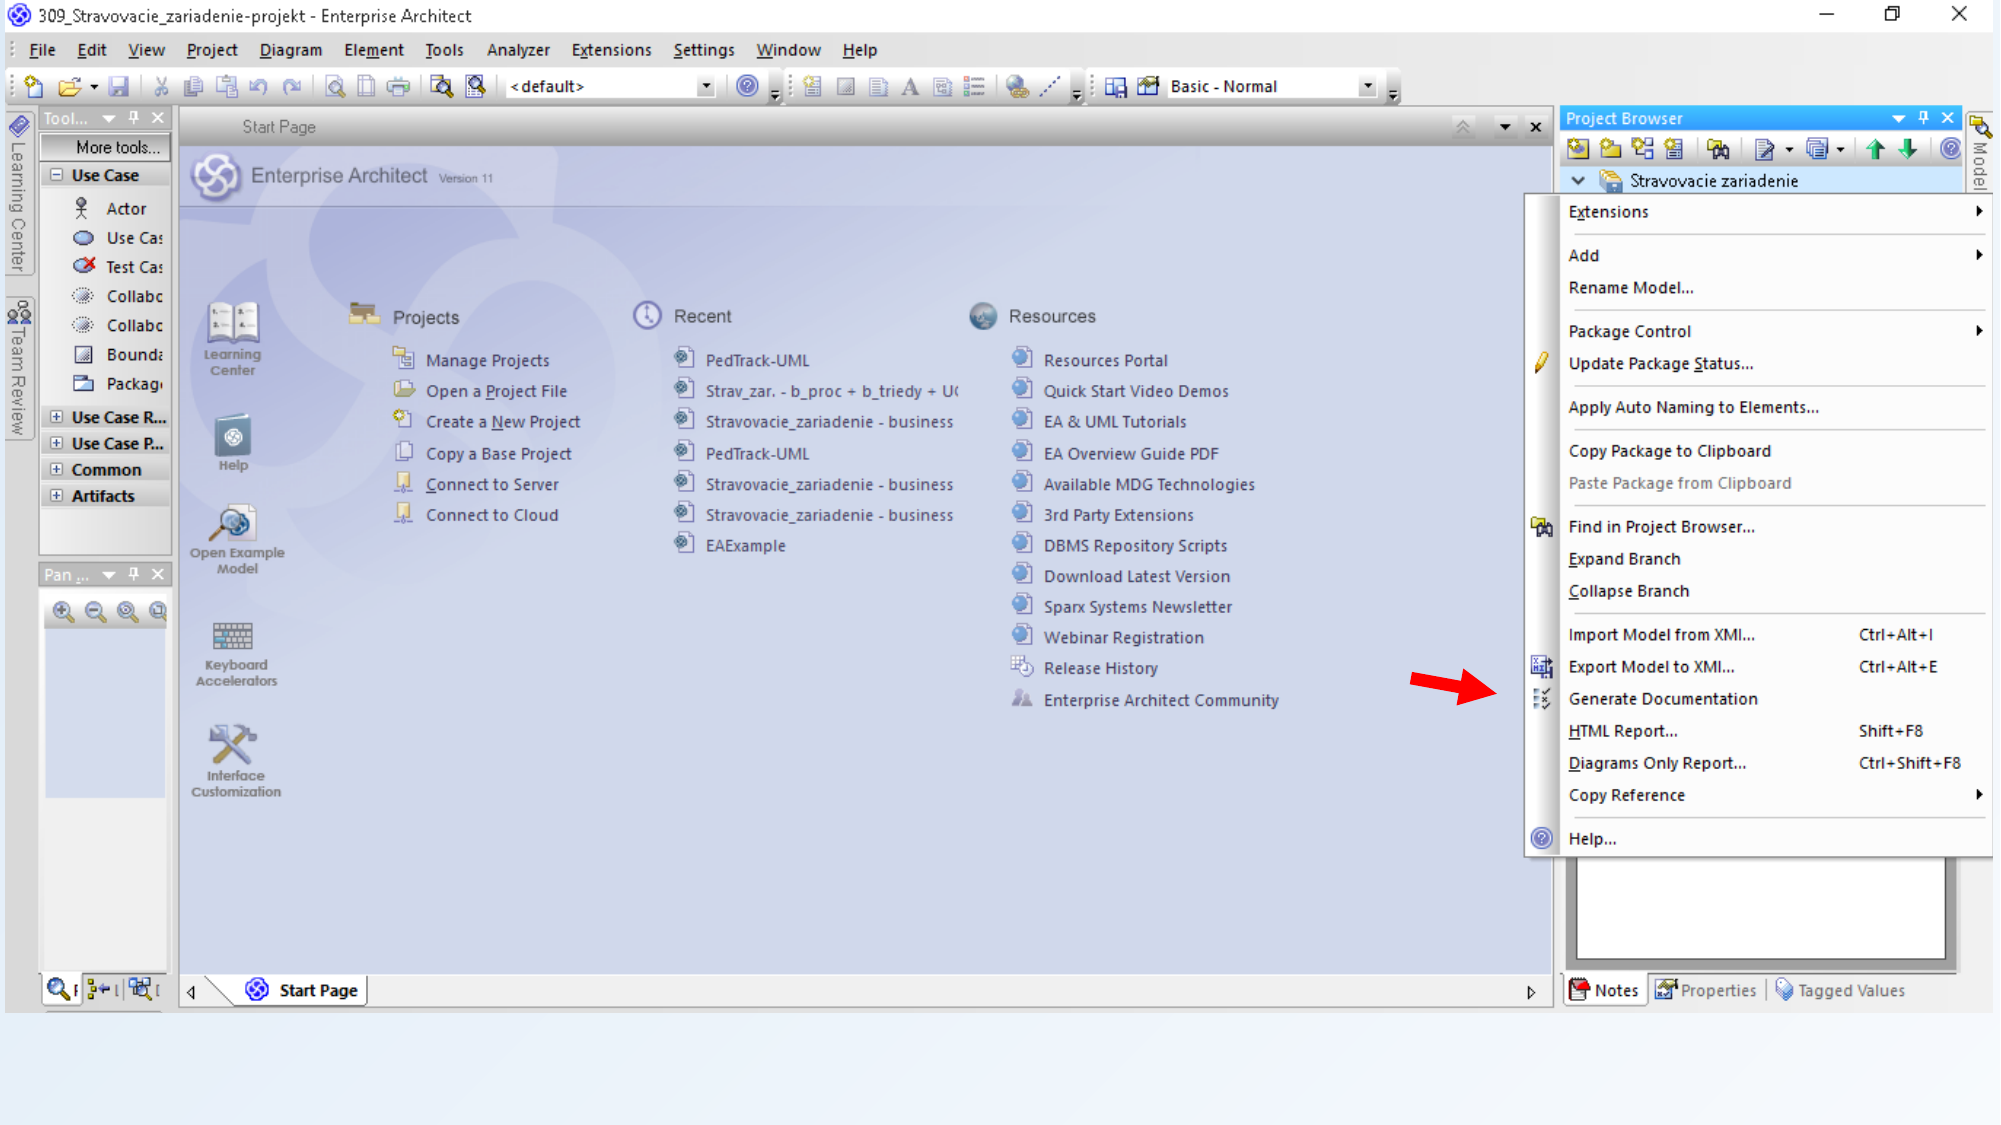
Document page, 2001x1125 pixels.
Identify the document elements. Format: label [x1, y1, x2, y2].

picture [0, 0, 1993, 1013]
text_box [1410, 678, 1497, 694]
